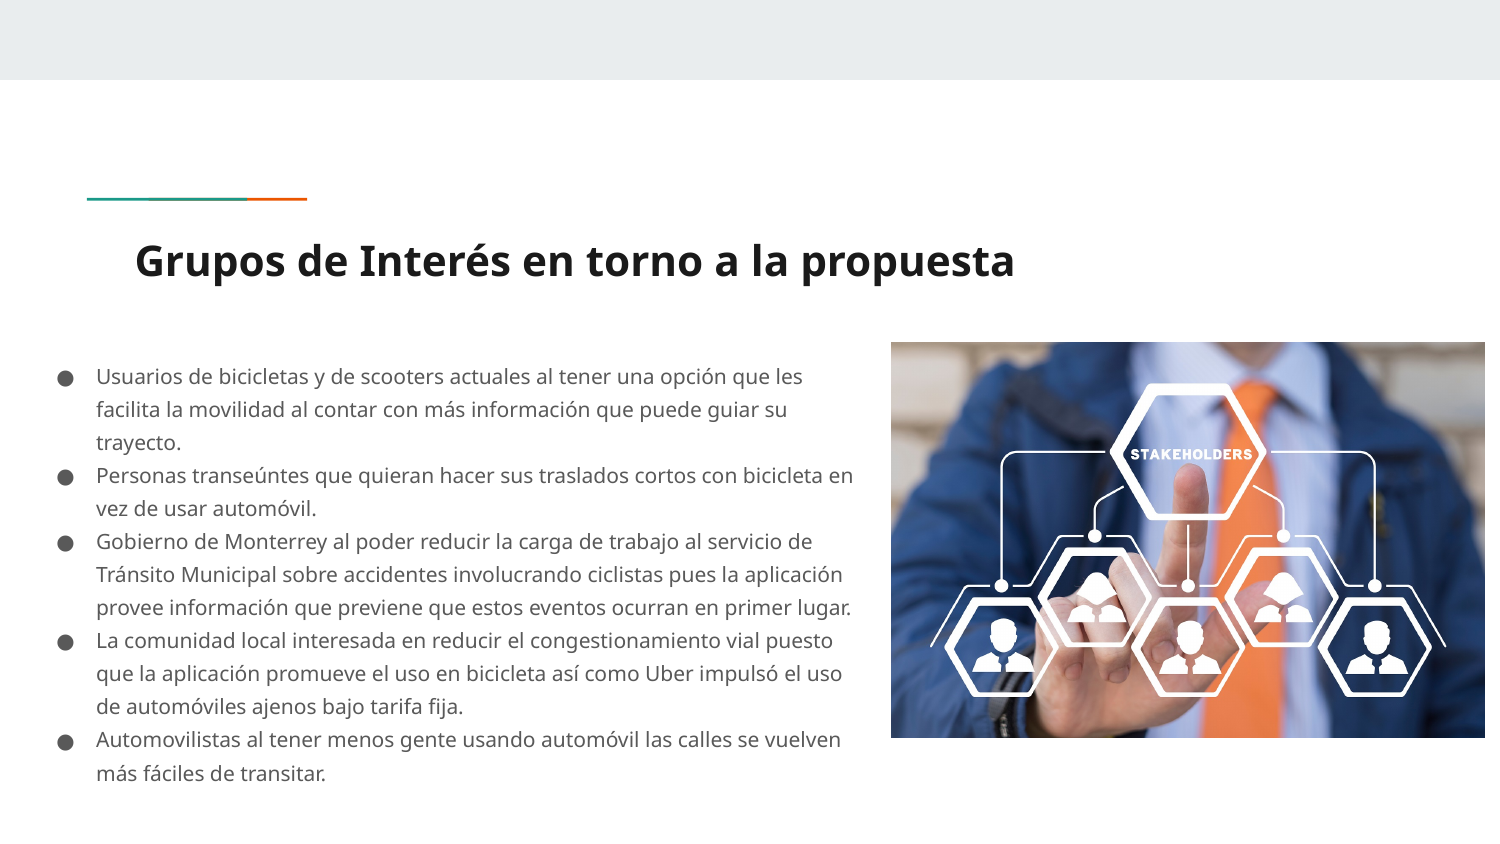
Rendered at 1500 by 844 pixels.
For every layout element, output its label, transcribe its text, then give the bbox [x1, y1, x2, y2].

list Usuarios de bicicletas y de scooters actuales al tener una opción que les facilita la movilidad al contar con más información que puede guiar su trayecto. Personas transeúntes que quieran hacer sus traslados cortos con bicicleta en vez de usar automóvil. Gobierno de Monterrey al poder reducir la carga de trabajo al servicio de Tránsito Municipal sobre accidentes involucrando ciclistas pues la aplicación provee información que previene que estos eventos ocurran en primer lugar. La comunidad local interesada en reducir el congestionamiento vial puesto que la aplicación promueve el uso en bicicleta así como Uber impulsó el uso de automóviles ajenos bajo tarifa fija. Automovilistas al tener menos gente usando automóvil las calles se vuelven más fáciles de transitar. [22, 342, 877, 813]
title Grupos de Interés en torno a la propuesta [119, 216, 1381, 305]
picture [891, 342, 1485, 738]
